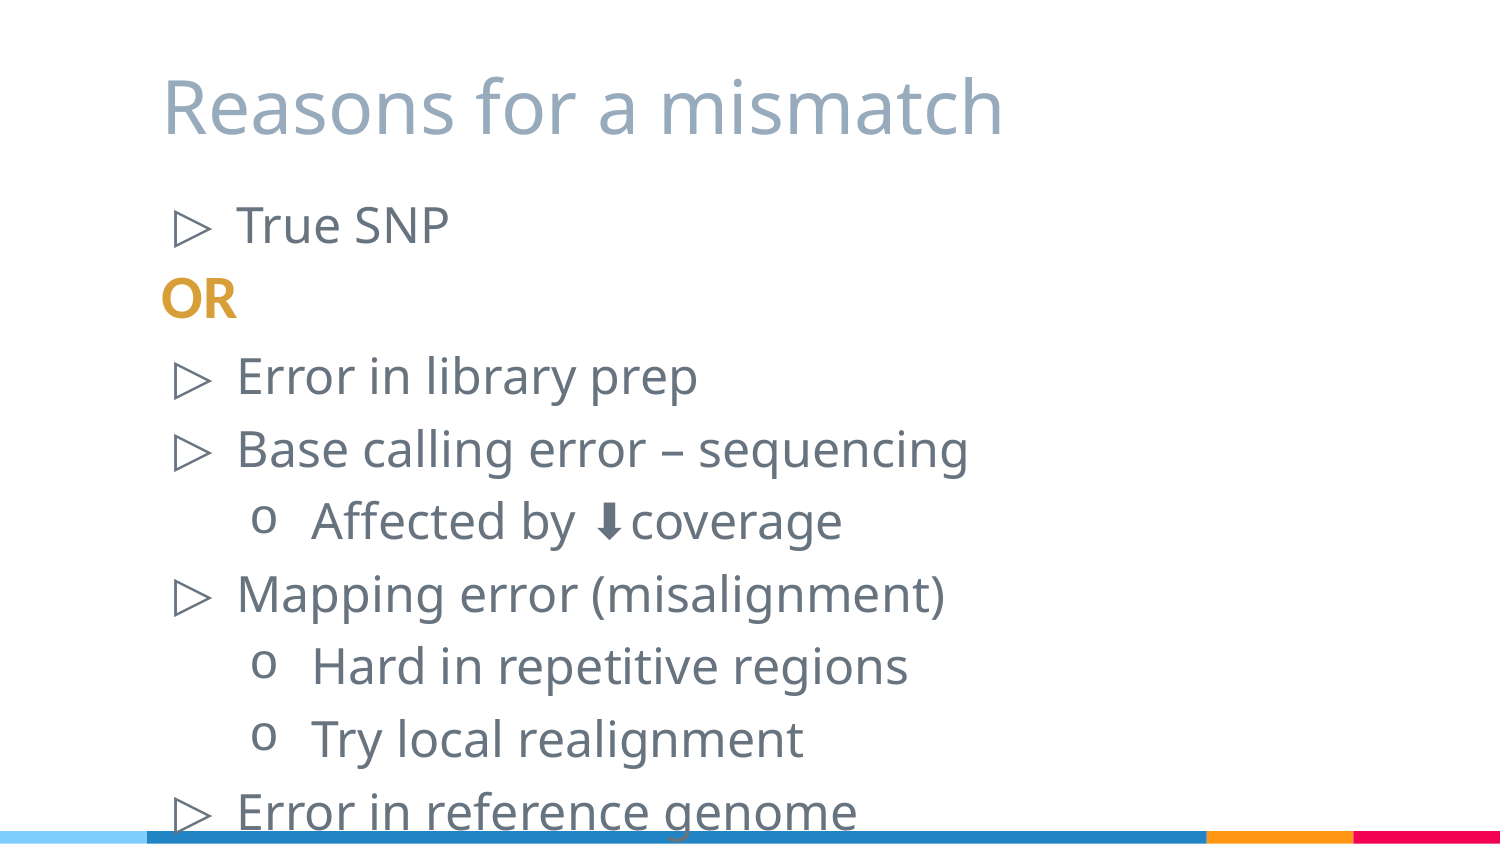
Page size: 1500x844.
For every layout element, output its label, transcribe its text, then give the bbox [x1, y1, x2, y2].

title Reasons for a mismatch [146, 33, 1207, 175]
list True SNP OR Error in library prep Base calling error – sequencing Affected by ⬇coverage Mapping error (misalignment) Hard in repetitive regions Try local realignment Error in reference genome [146, 225, 1207, 809]
